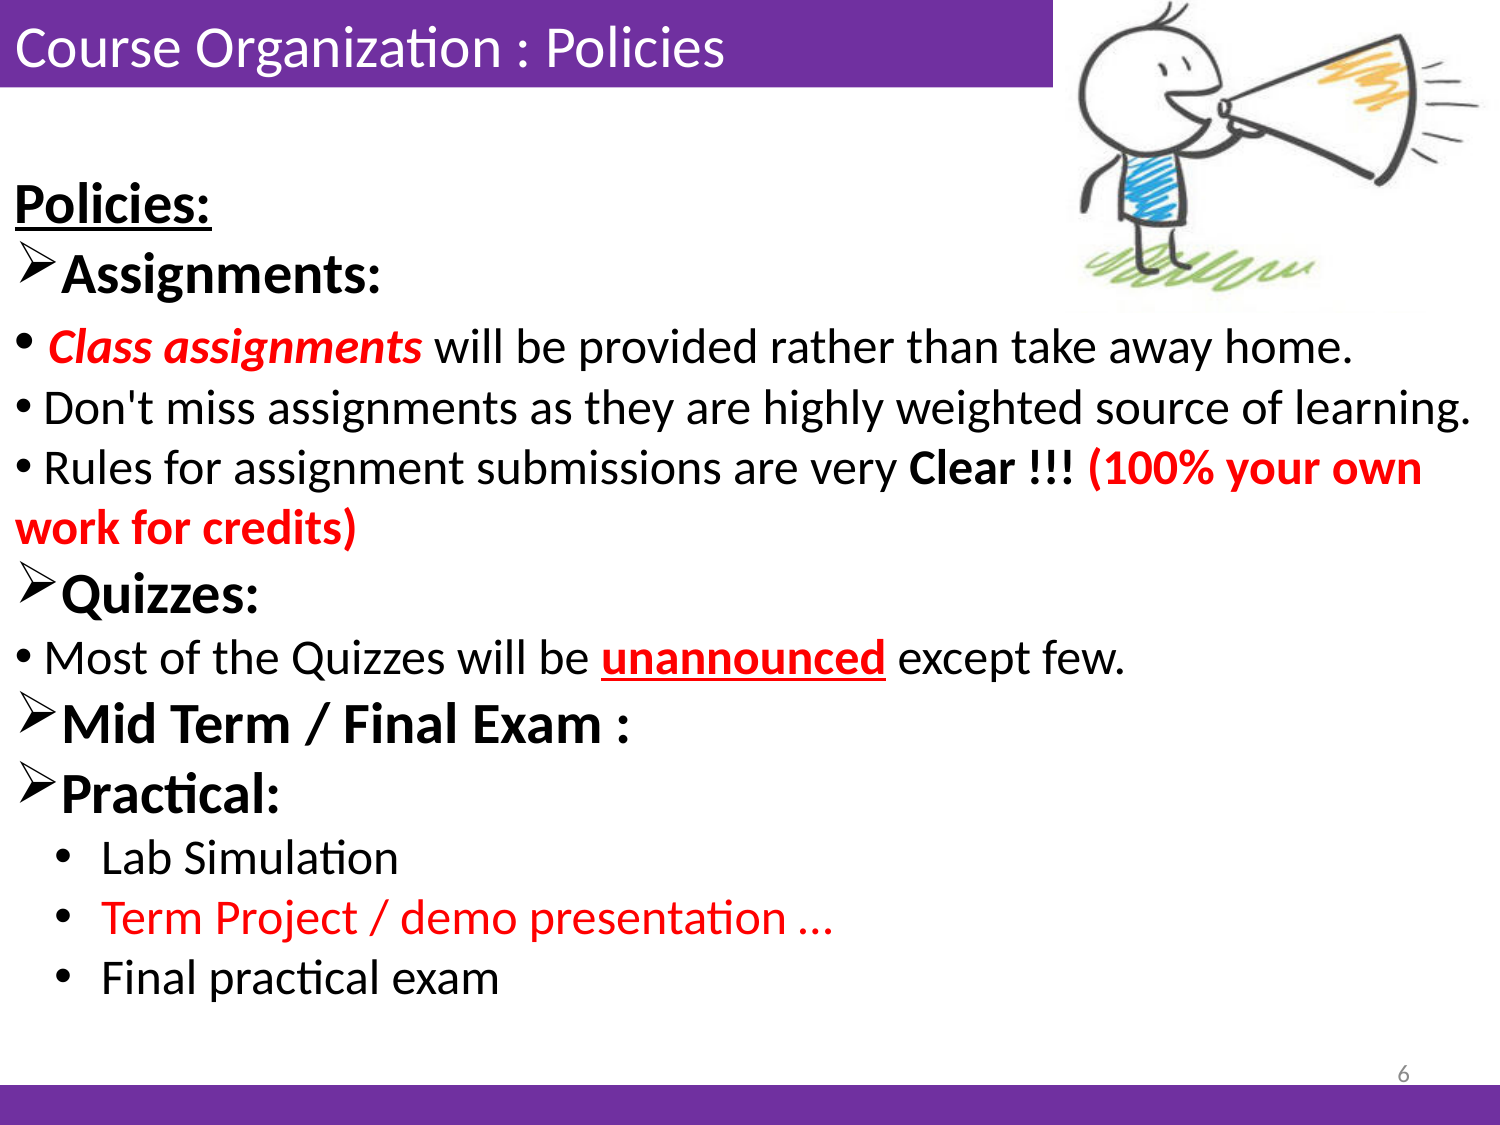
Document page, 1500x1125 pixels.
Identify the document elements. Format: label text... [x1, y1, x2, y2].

picture [1053, 0, 1500, 313]
text_box Policies: Assignments: Class assignments will be provided rather than take away home. Don't miss assignments as they are highly weighted source of learning. Rules for assignment submissions are very Clear !!! (100% your own work for credits) Quizzes: Most of the Quizzes will be unannounced except few. Mid Term / Final Exam : Practical: Lab Simulation Term Project / demo presentation … Final practical exam [0, 87, 1500, 1058]
text_box [0, 1085, 1500, 1125]
title Course Organization : Policies [0, 0, 1051, 87]
slide_number 6 [1074, 1042, 1425, 1103]
